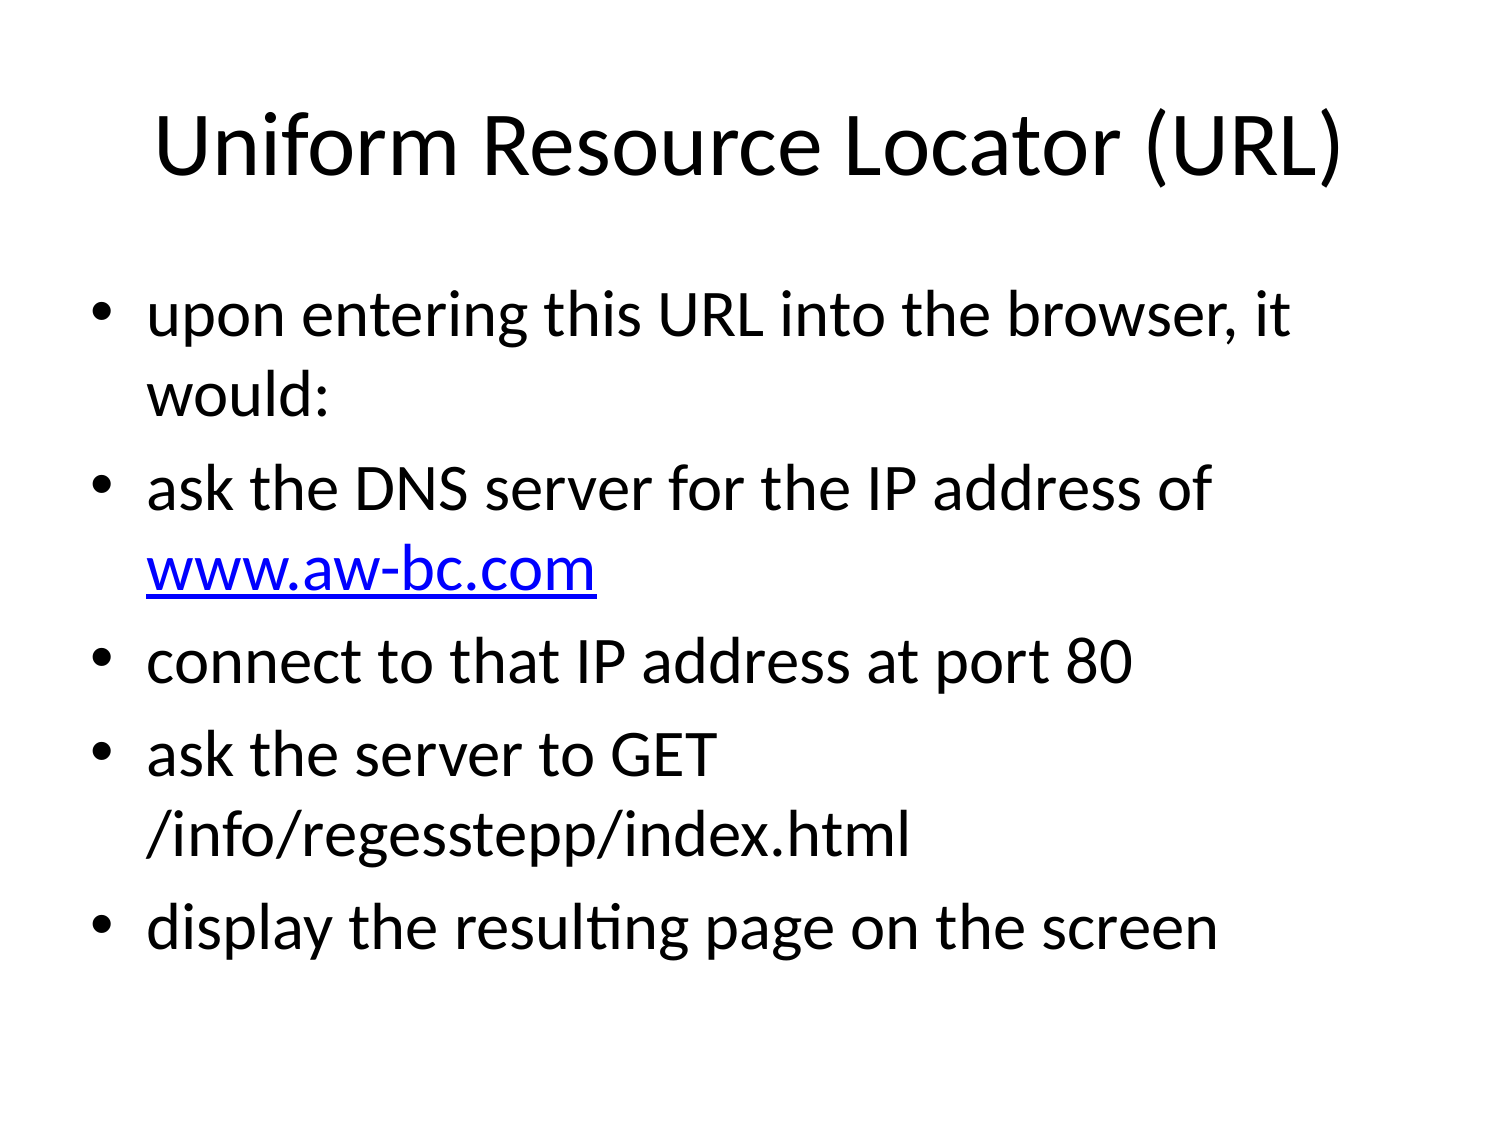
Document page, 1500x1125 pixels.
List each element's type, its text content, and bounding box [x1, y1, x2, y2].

title Uniform Resource Locator (URL) [75, 45, 1425, 233]
list upon entering this URL into the browser, it would: ask the DNS server for the IP address of www.aw-bc.com connect to that IP address at port 80 ask the server to GET /info/regesstepp/index.html display the resulting page on the screen [75, 262, 1425, 1005]
